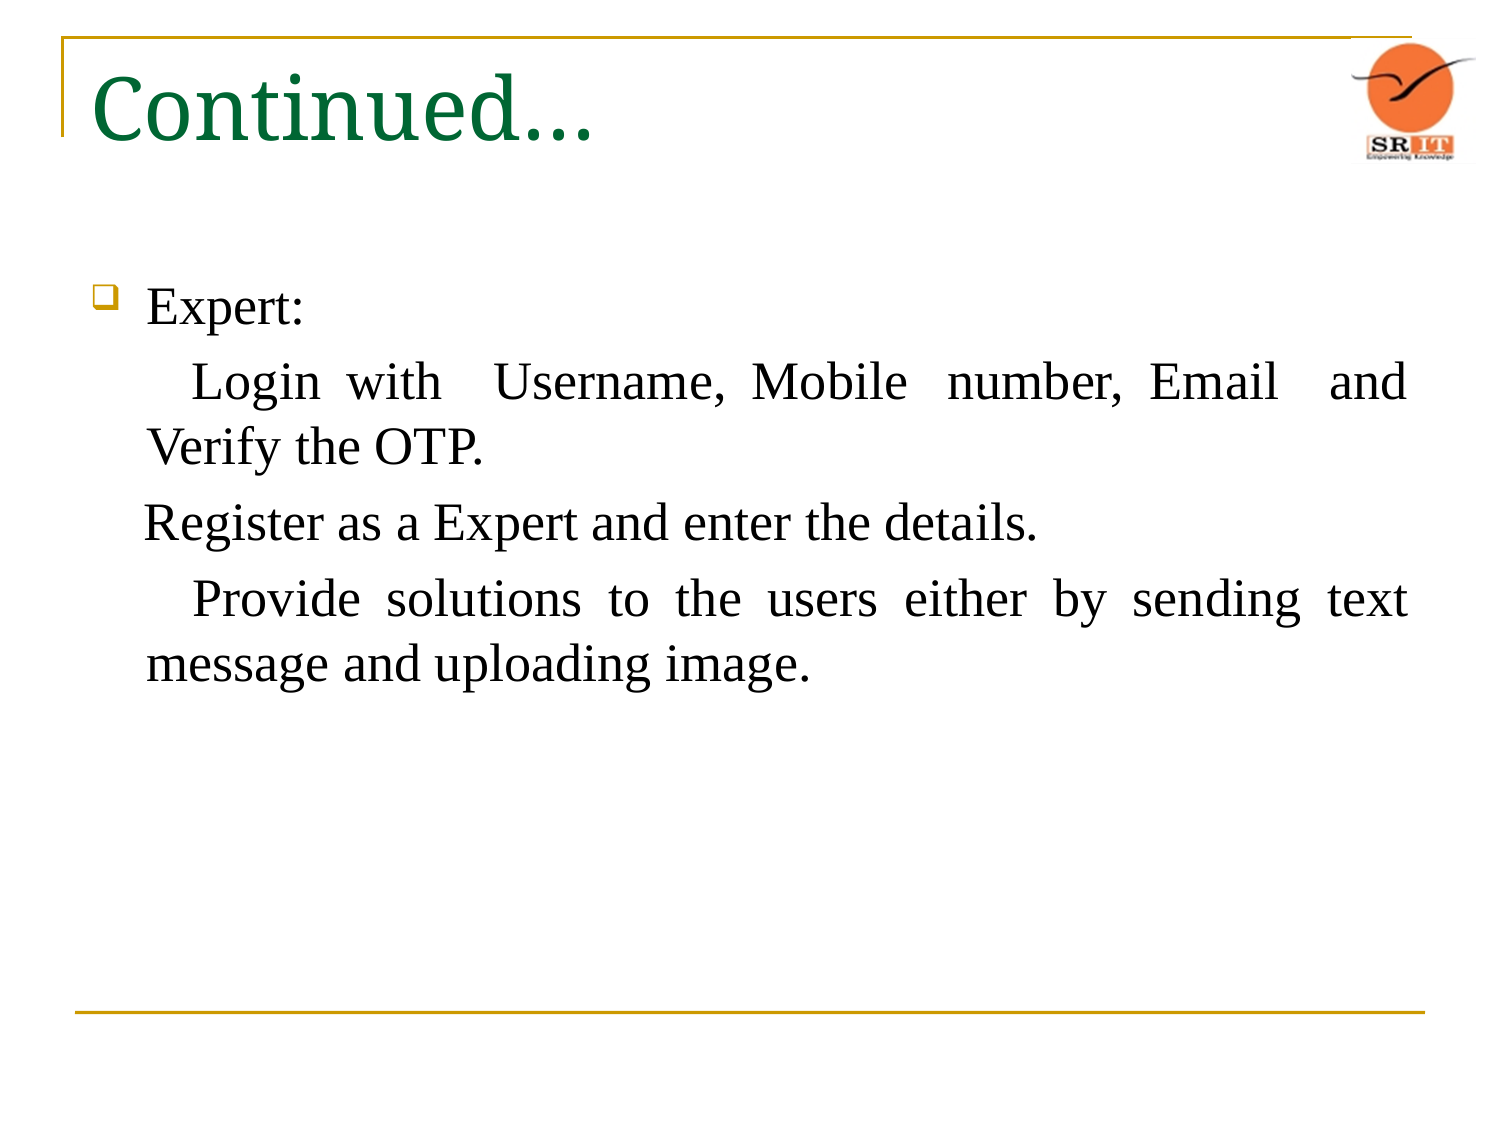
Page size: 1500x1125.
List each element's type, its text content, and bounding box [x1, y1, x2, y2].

title Continued… [74, 45, 1426, 233]
list Expert: Login with Username, Mobile number, Email and Verify the OTP. Register as a Expert and enter the details. Provide solutions to the users either by sending text message and uploading image. [74, 262, 1426, 1006]
picture [1350, 37, 1477, 165]
